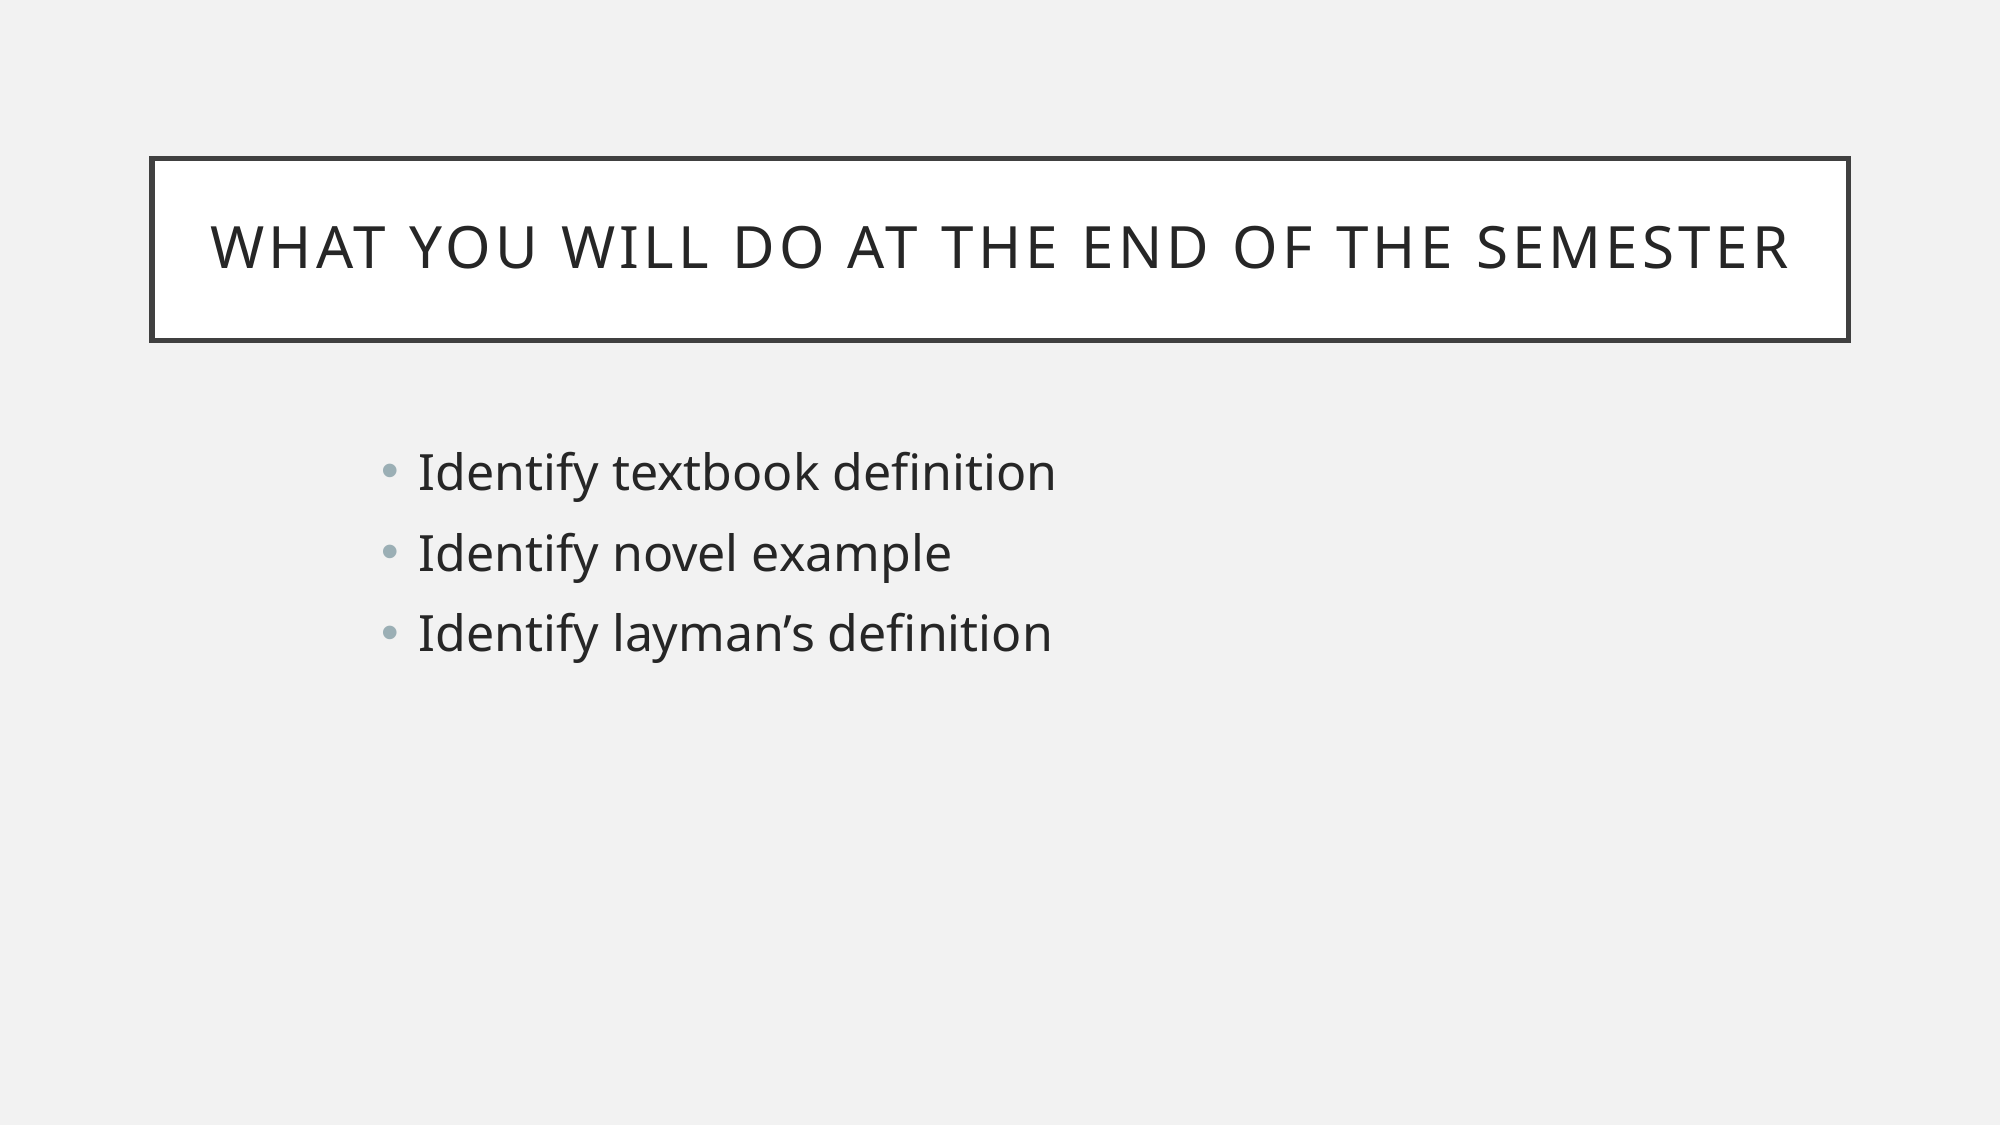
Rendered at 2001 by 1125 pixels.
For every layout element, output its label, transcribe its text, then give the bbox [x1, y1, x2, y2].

title What you will Do At the end of the semester [149, 156, 1851, 343]
list Identify textbook definition Identify novel example Identify layman’s definition [366, 432, 1634, 942]
